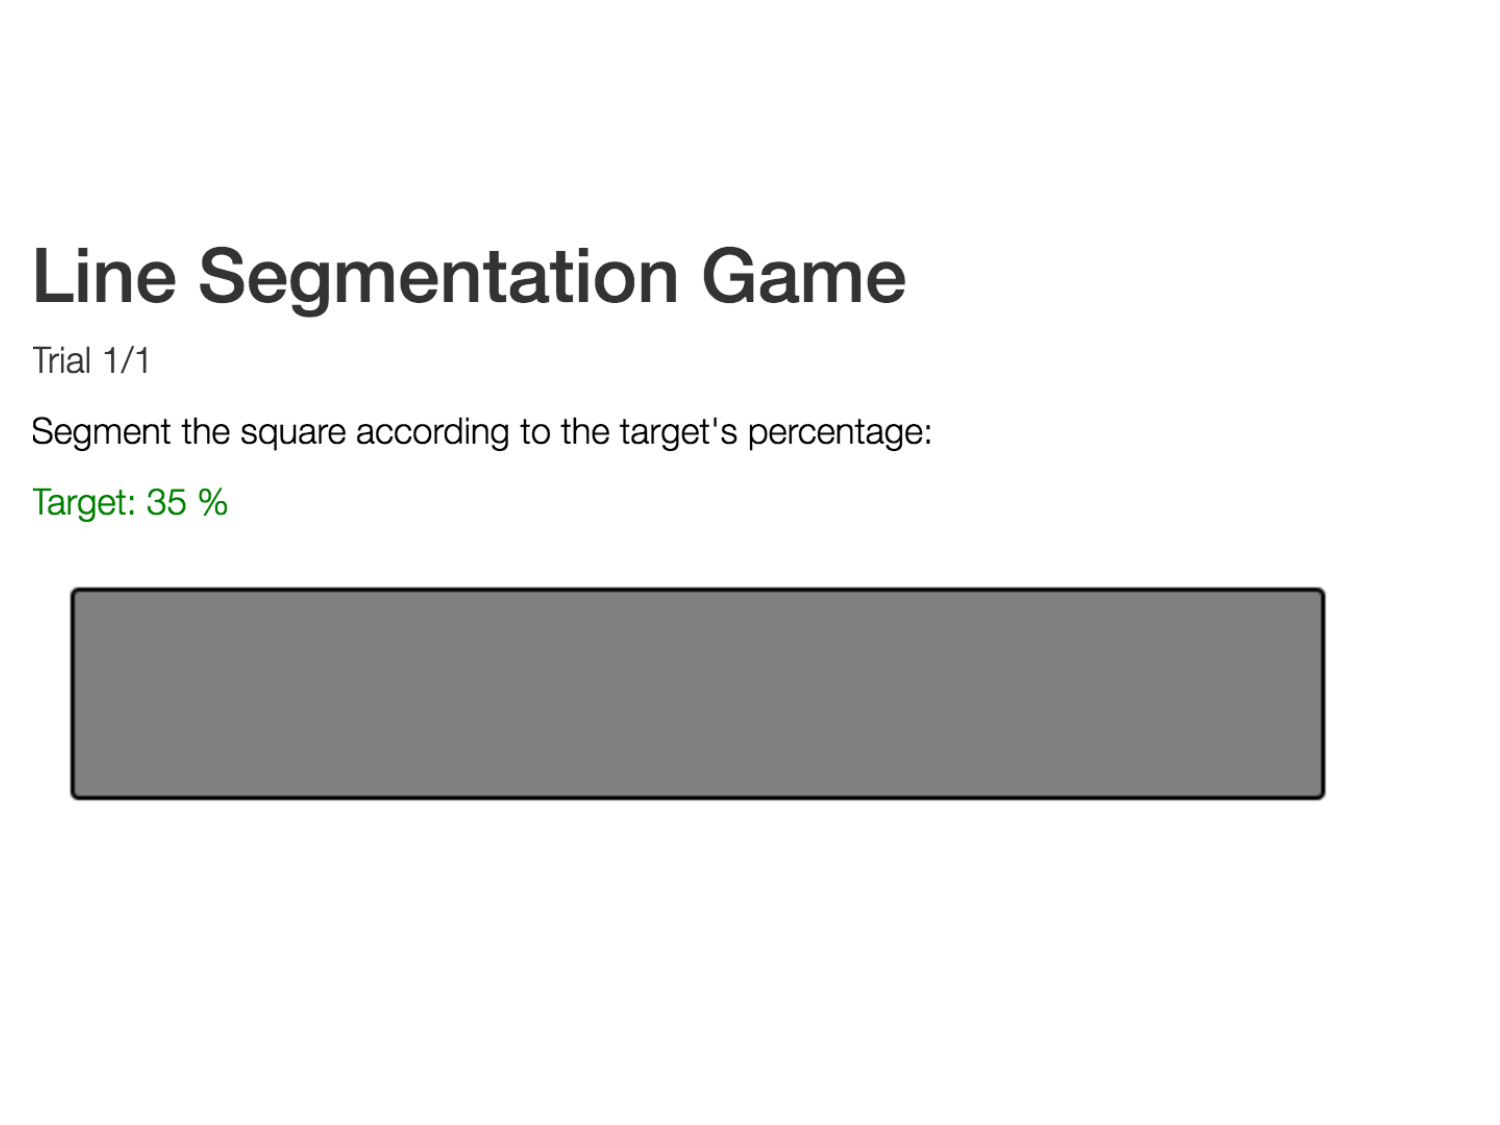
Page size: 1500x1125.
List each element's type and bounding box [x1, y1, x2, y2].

picture [32, 226, 1465, 896]
